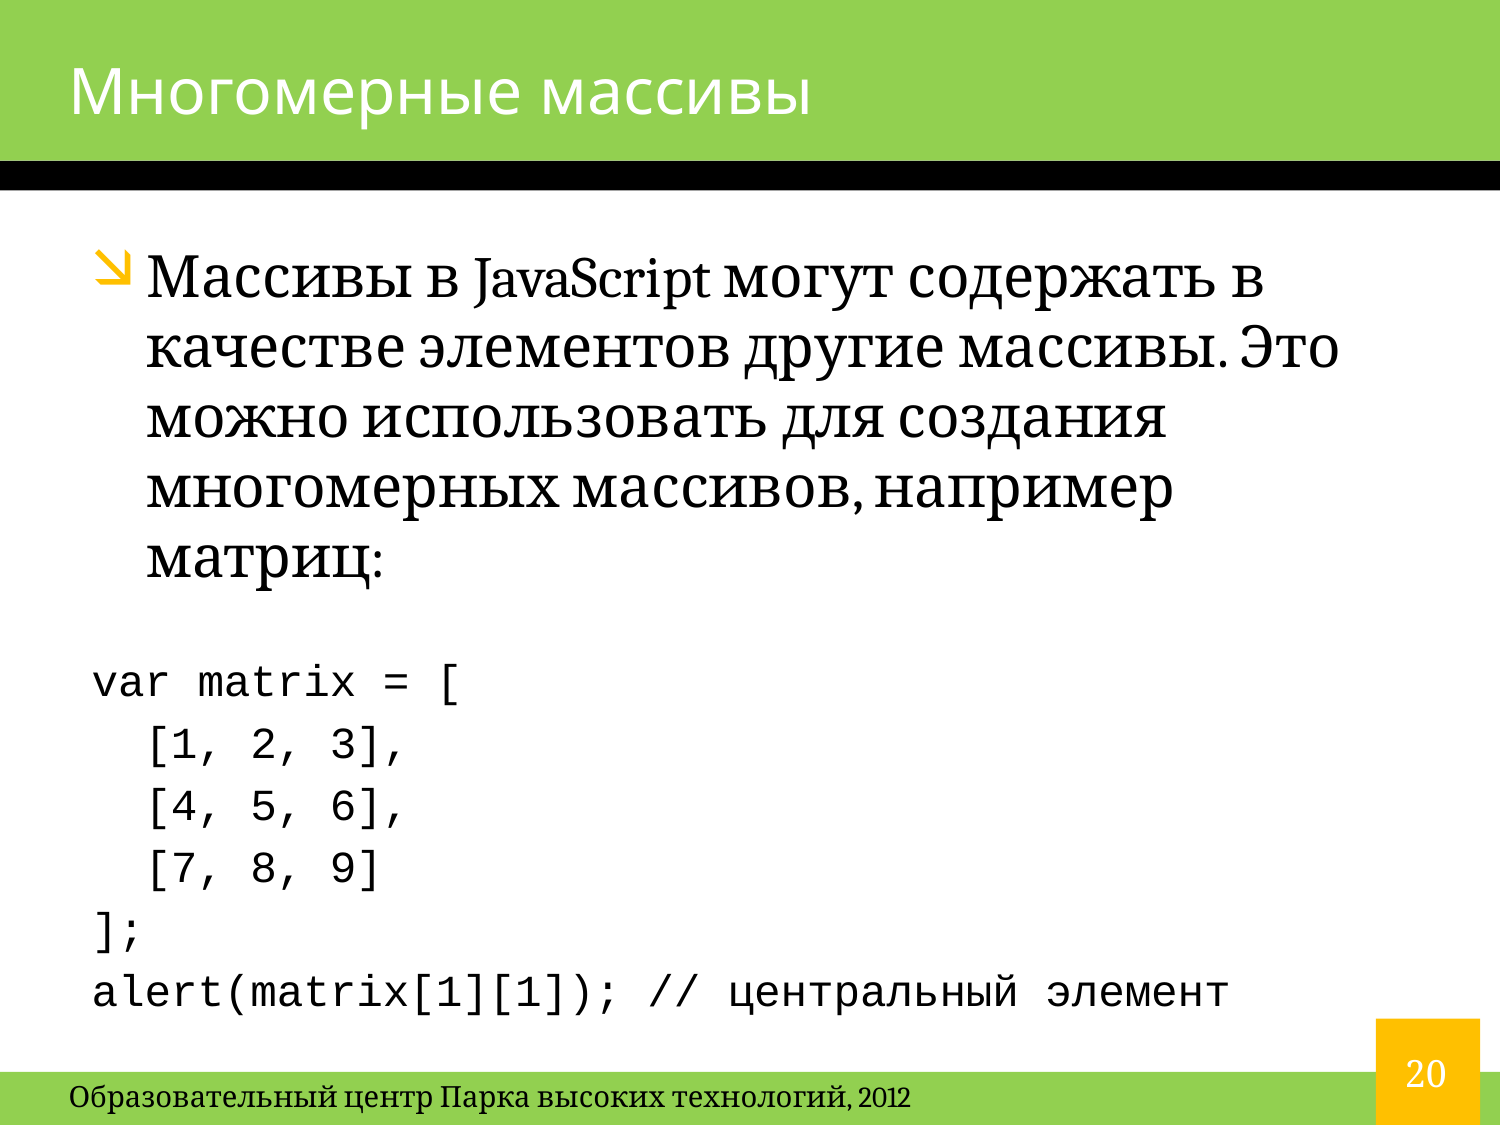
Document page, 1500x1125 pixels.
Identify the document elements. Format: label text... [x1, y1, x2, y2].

slide_number 20 [1380, 1042, 1471, 1103]
list Массивы в JavaScript могут содержать в качестве элементов другие массивы. Это можно использовать для создания многомерных массивов, например матриц: [75, 231, 1400, 610]
list var matrix = [ [1, 2, 3], [4, 5, 6], [7, 8, 9] ]; alert(matrix[1][1]); // центральный элемент [76, 645, 1402, 1024]
title Многомерные массивы [53, 42, 1404, 135]
